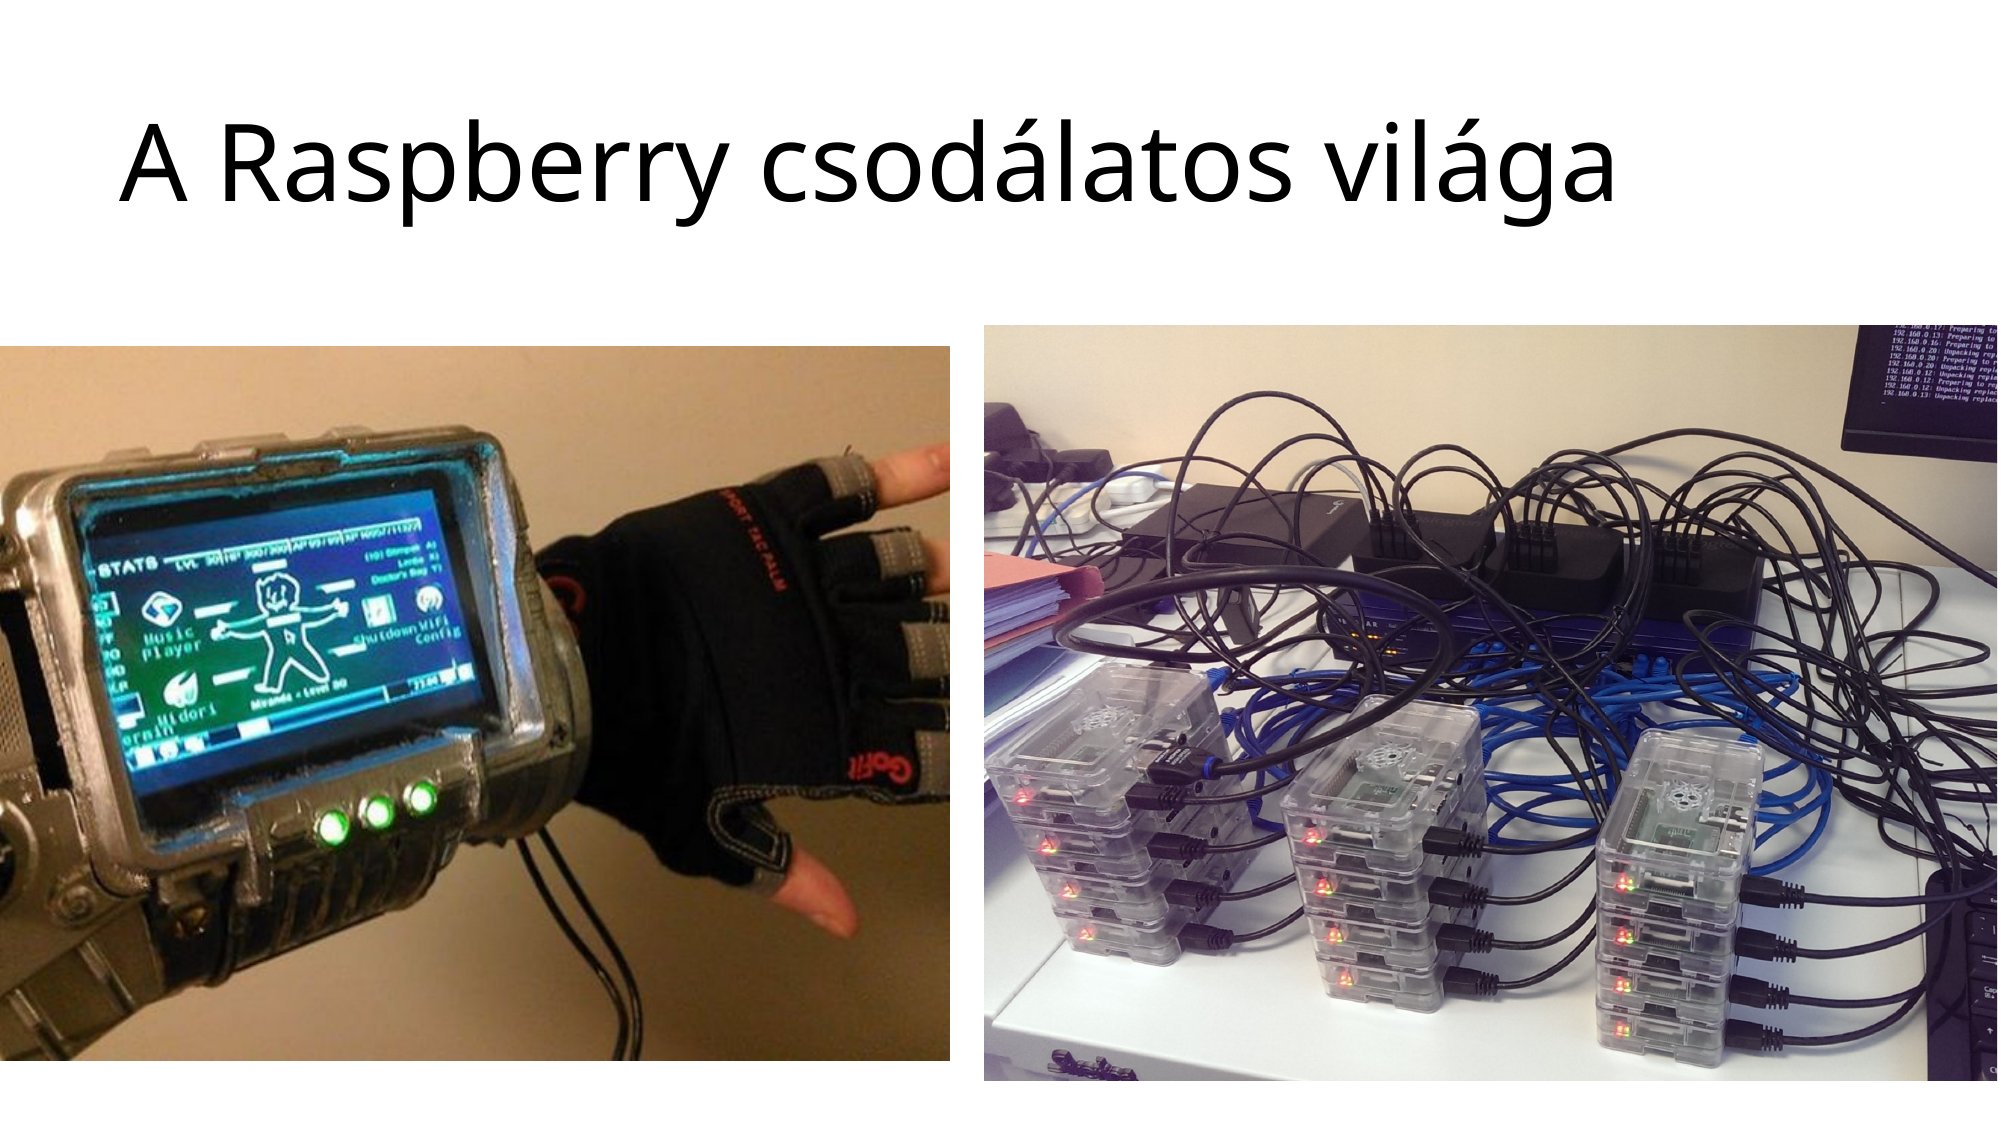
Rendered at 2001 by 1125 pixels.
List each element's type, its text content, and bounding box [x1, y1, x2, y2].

title A Raspberry csodálatos világa [104, 57, 1830, 276]
picture [984, 325, 1998, 1081]
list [0, 346, 950, 1061]
